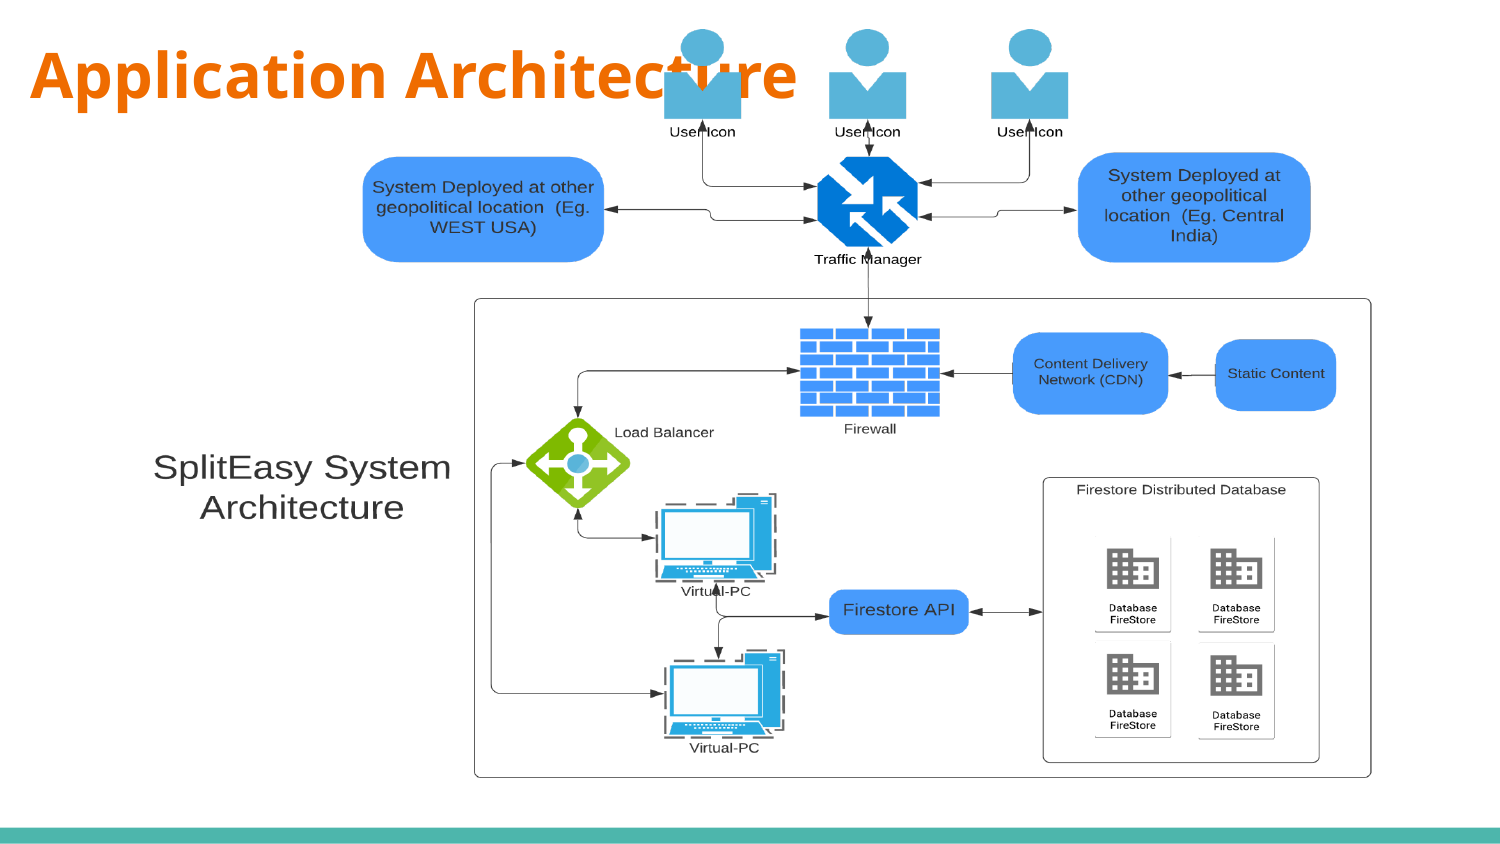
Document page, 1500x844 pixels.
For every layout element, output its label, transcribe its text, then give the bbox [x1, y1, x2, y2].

picture [95, 0, 1405, 807]
title Application Architecture [14, 16, 90, 133]
